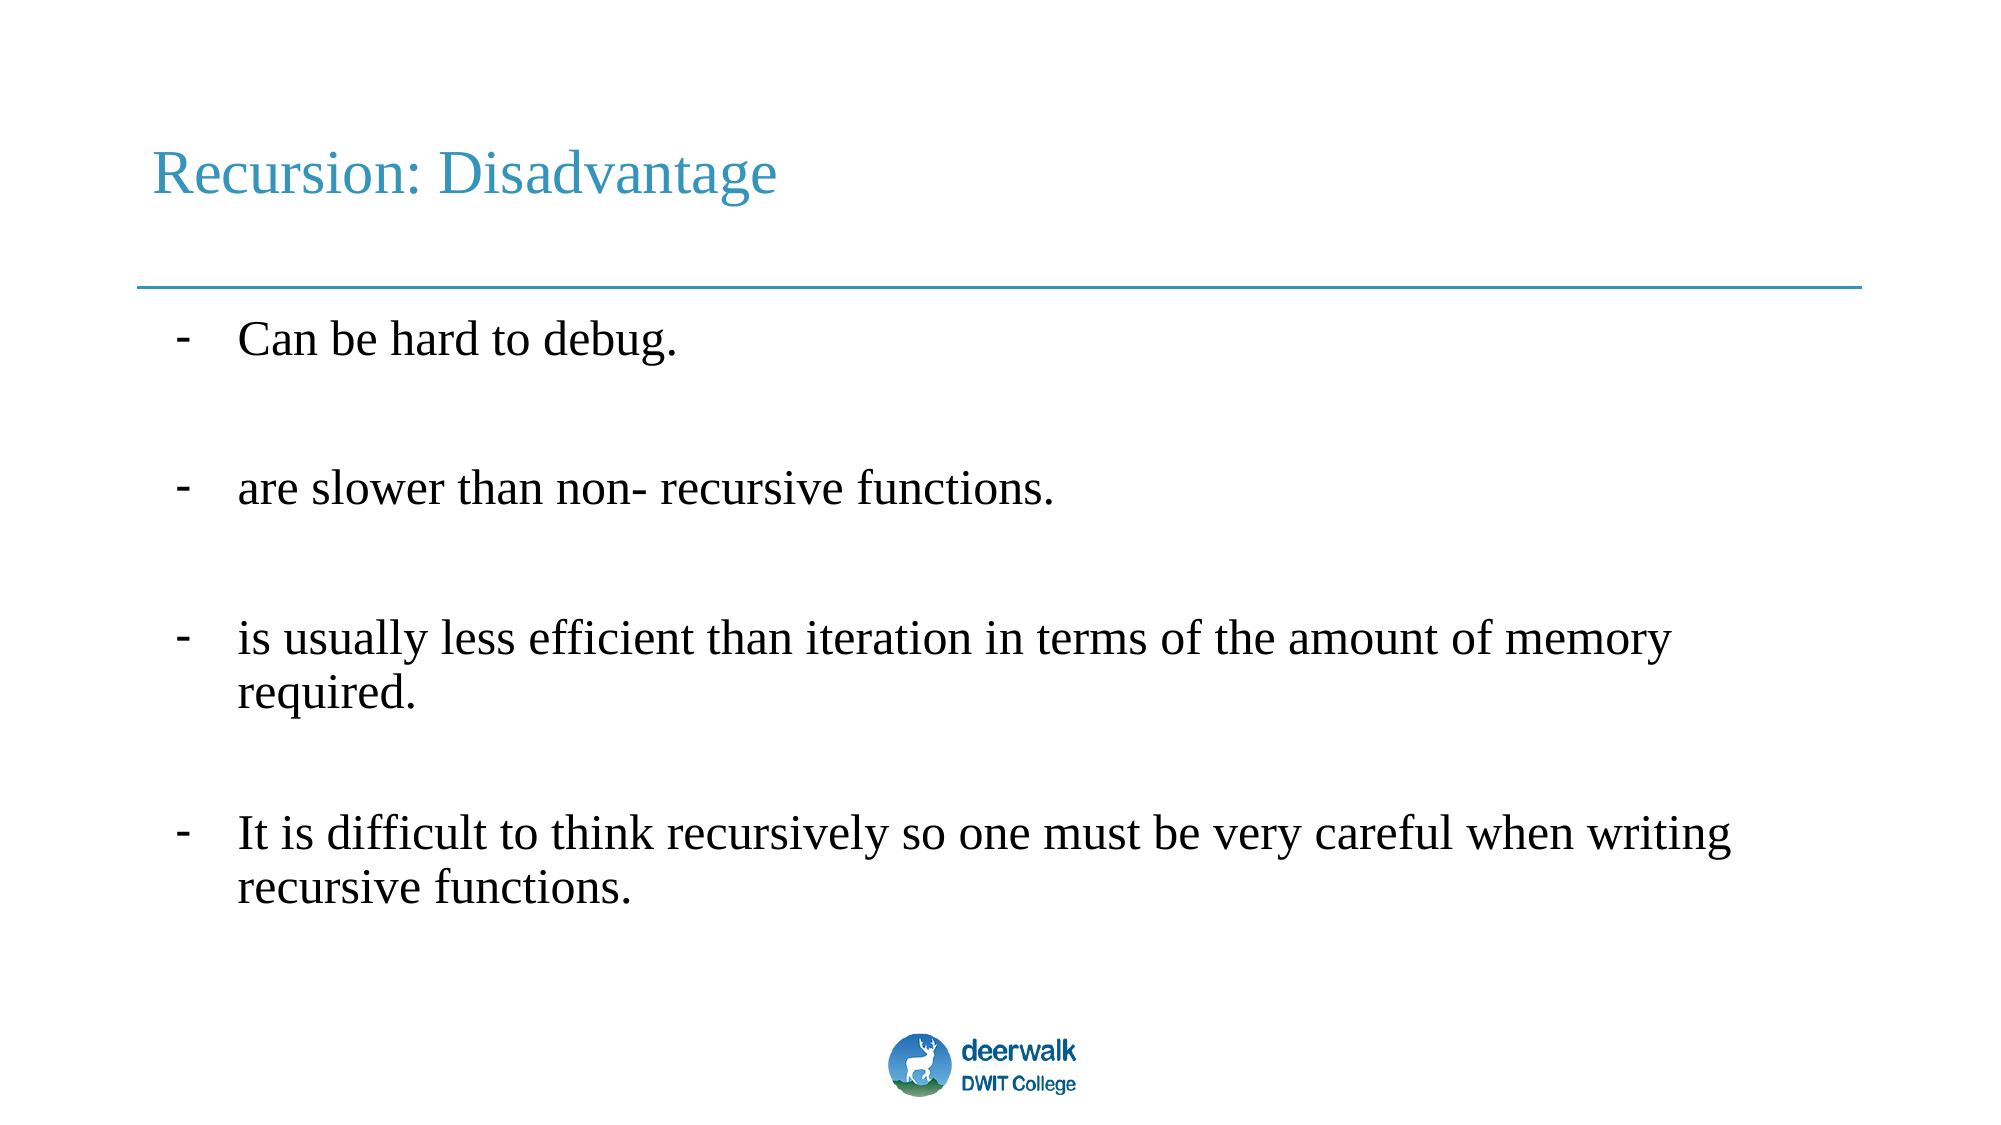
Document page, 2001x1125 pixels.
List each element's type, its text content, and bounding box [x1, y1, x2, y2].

title Recursion: Disadvantage [137, 64, 1863, 283]
picture [873, 1013, 1103, 1120]
list Can be hard to debug. are slower than non- recursive functions. is usually less efficient than iteration in terms of the amount of memory required. It is difficult to think recursively so one must be very careful when writing recursive functions. [147, 304, 1863, 943]
